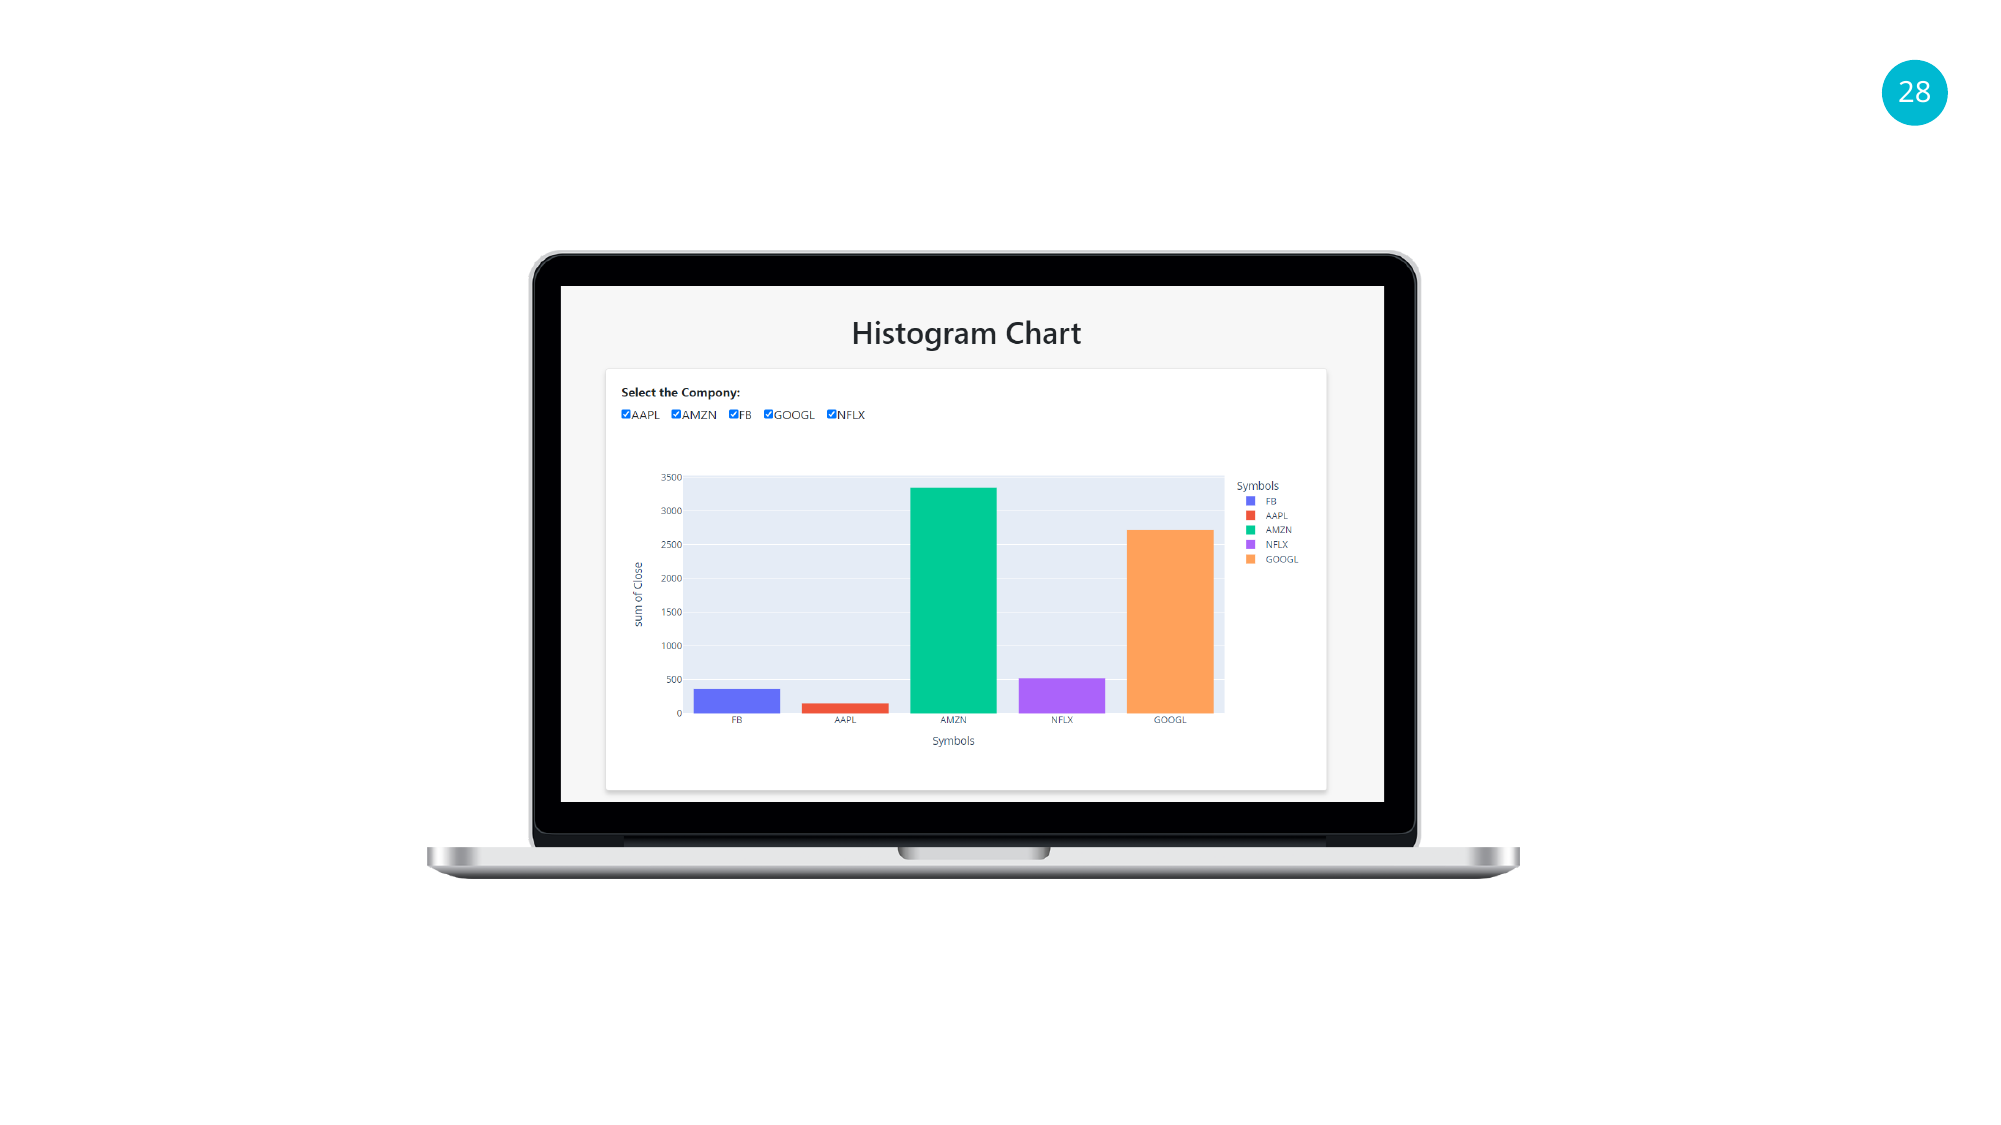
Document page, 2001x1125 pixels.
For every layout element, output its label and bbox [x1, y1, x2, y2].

picture [427, 250, 1520, 879]
